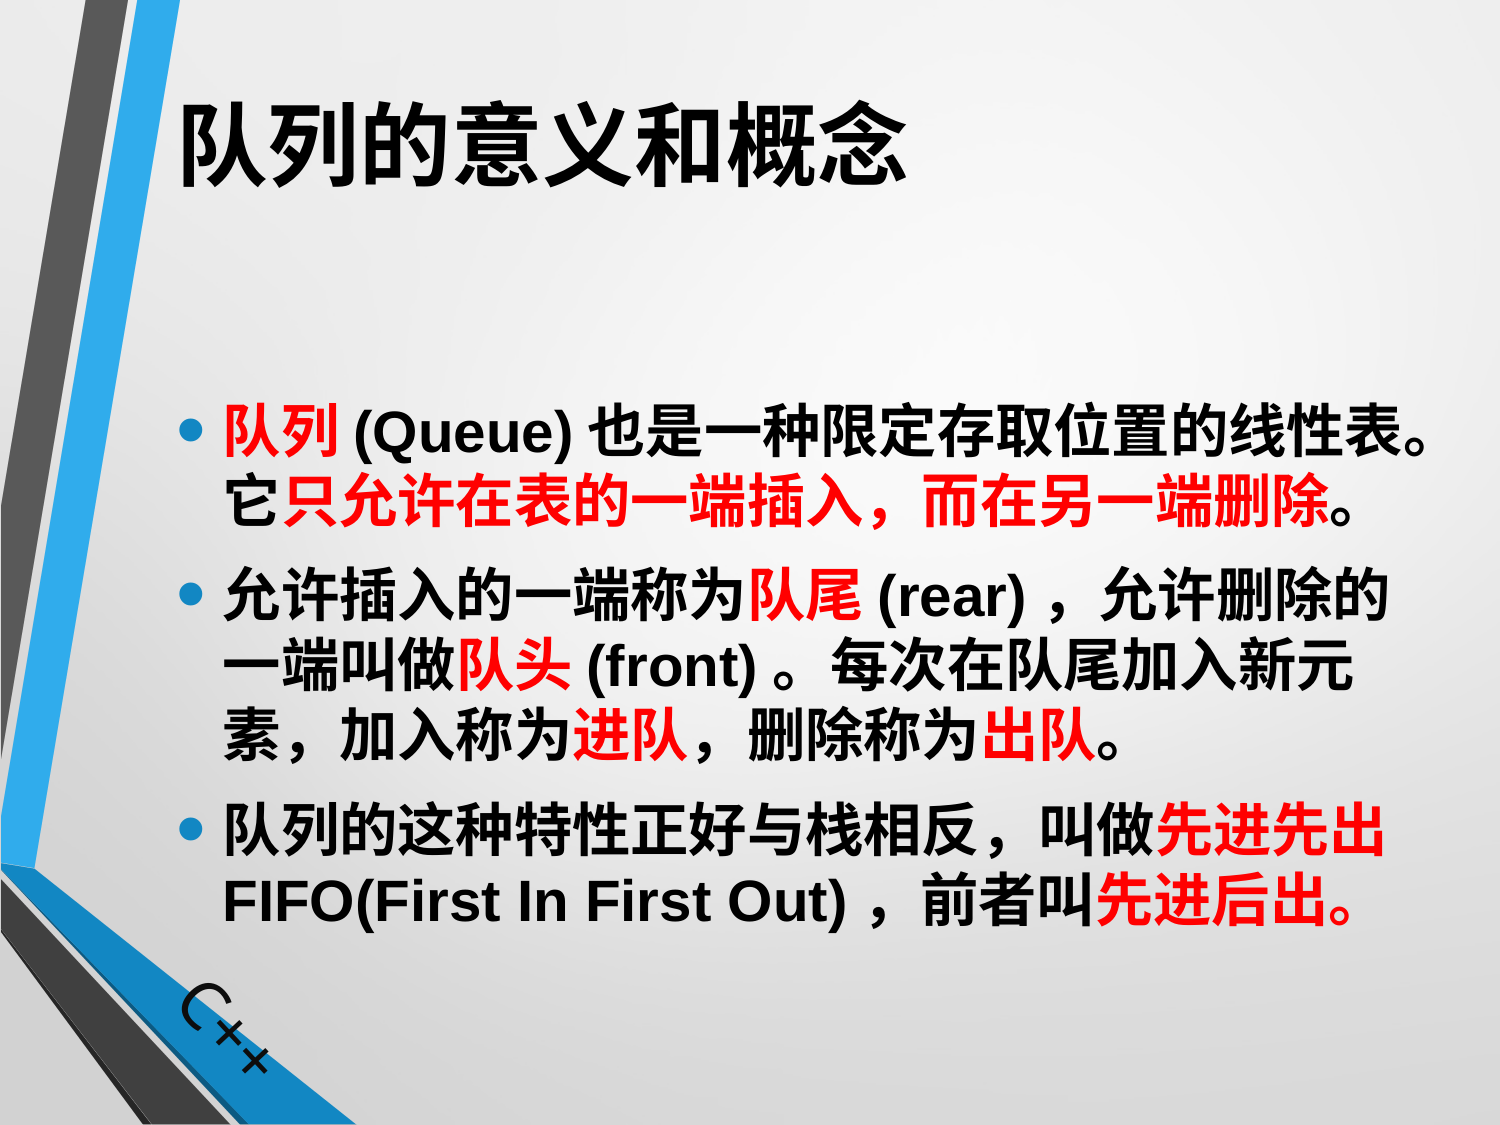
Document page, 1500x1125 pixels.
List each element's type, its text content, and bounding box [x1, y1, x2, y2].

picture [0, 0, 358, 1125]
title 队列的意义和概念 [161, 43, 1425, 242]
list 队列(Queue)也是一种限定存取位置的线性表。它只允许在表的一端插入，而在另一端删除。 允许插入的一端称为队尾(rear)，允许删除的一端叫做队头(front)。每次在队尾加入新元素，加入称为进队，删除称为出队。 队列的这种特性正好与栈相反，叫做先进先出FIFO(First In First Out)，前者叫先进后出。 [161, 275, 1425, 1053]
